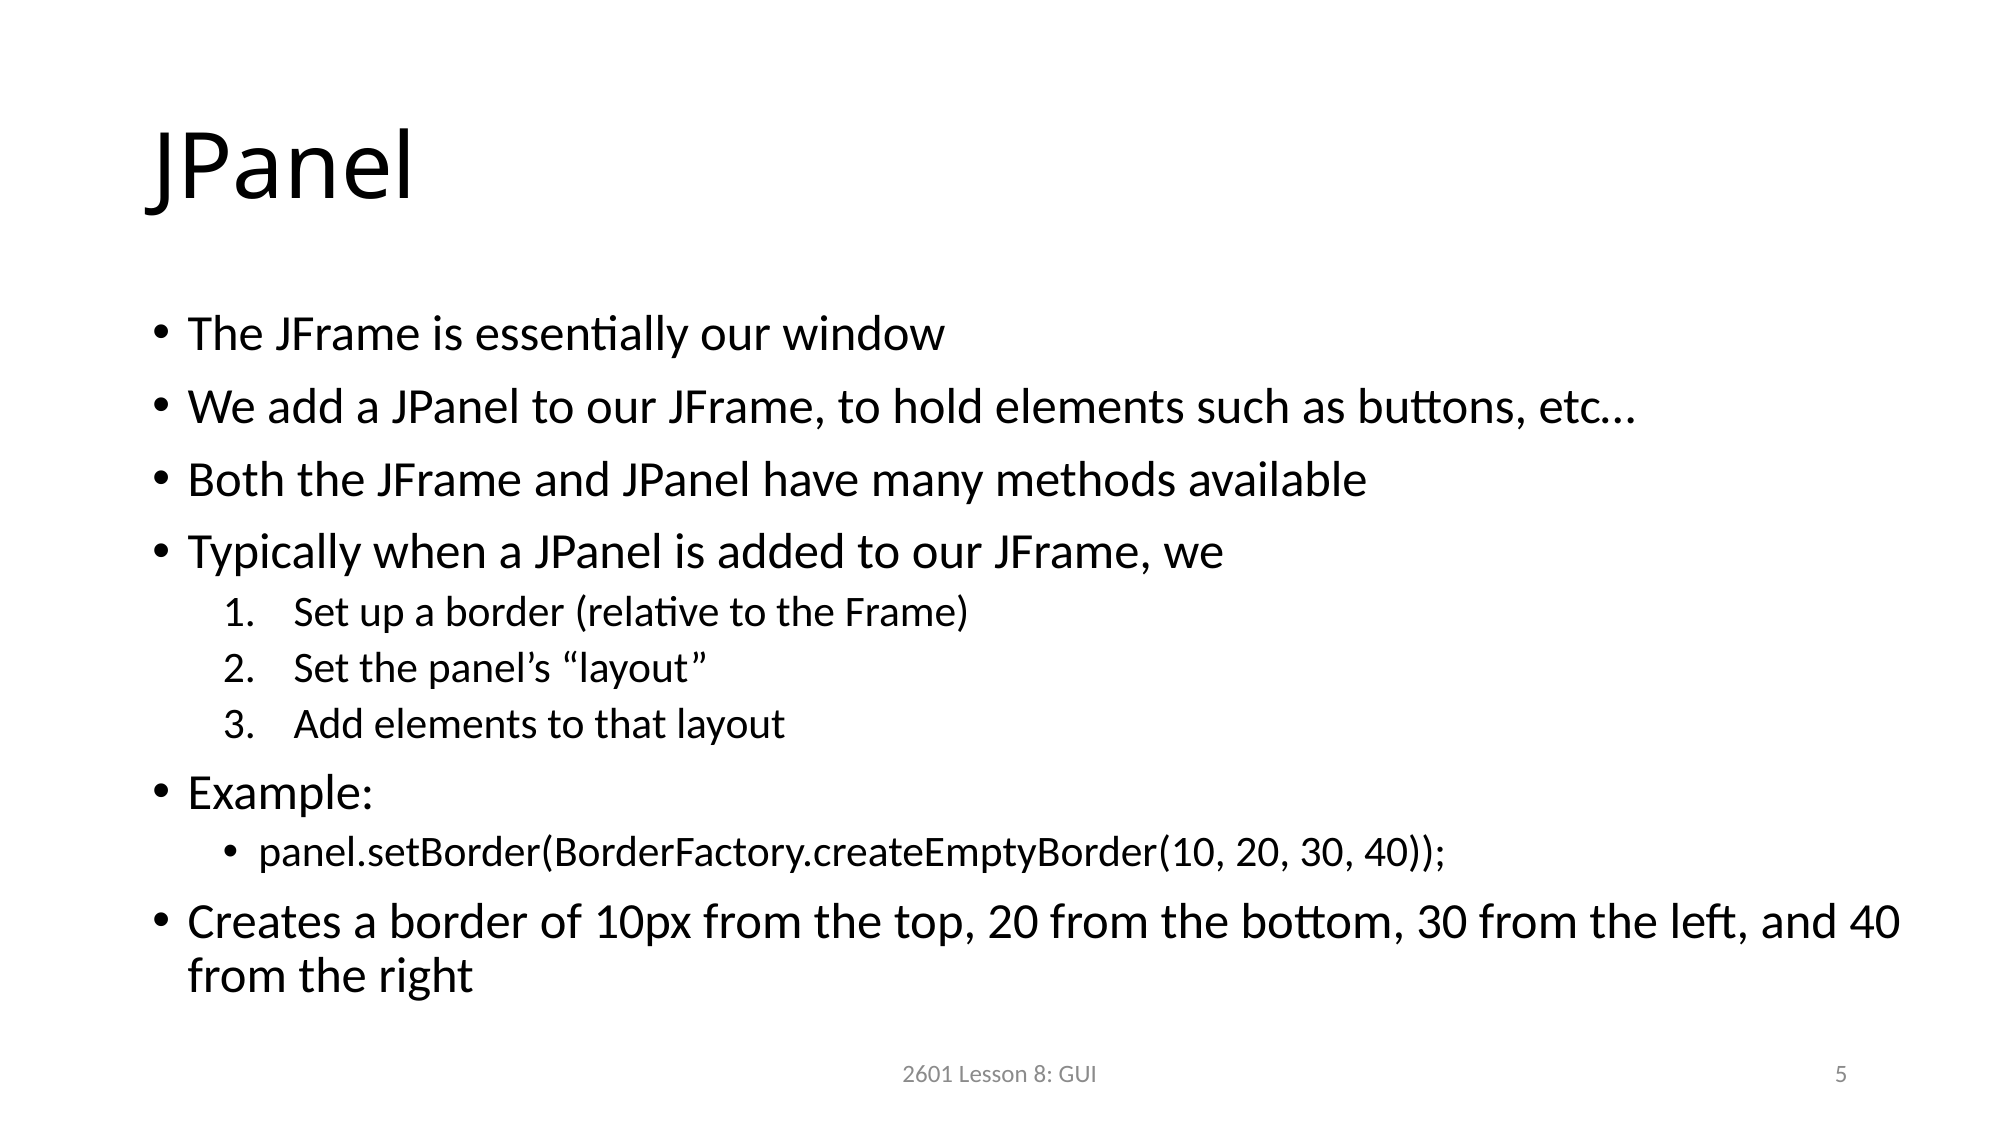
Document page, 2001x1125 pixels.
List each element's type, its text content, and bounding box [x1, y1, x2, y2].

slide_number 5 [1412, 1042, 1863, 1103]
list The JFrame is essentially our window We add a JPanel to our JFrame, to hold elements such as buttons, etc… Both the JFrame and JPanel have many methods available Typically when a JPanel is added to our JFrame, we Set up a border (relative to the Frame) Set the panel’s “layout” Add elements to that layout Example: panel.setBorder(BorderFactory.createEmptyBorder(10, 20, 30, 40)); Creates a border of 10px from the top, 20 from the bottom, 30 from the left, and 40 from the right [137, 299, 1930, 1014]
footer 2601 Lesson 8: GUI [662, 1042, 1338, 1103]
title JPanel [137, 59, 1863, 278]
